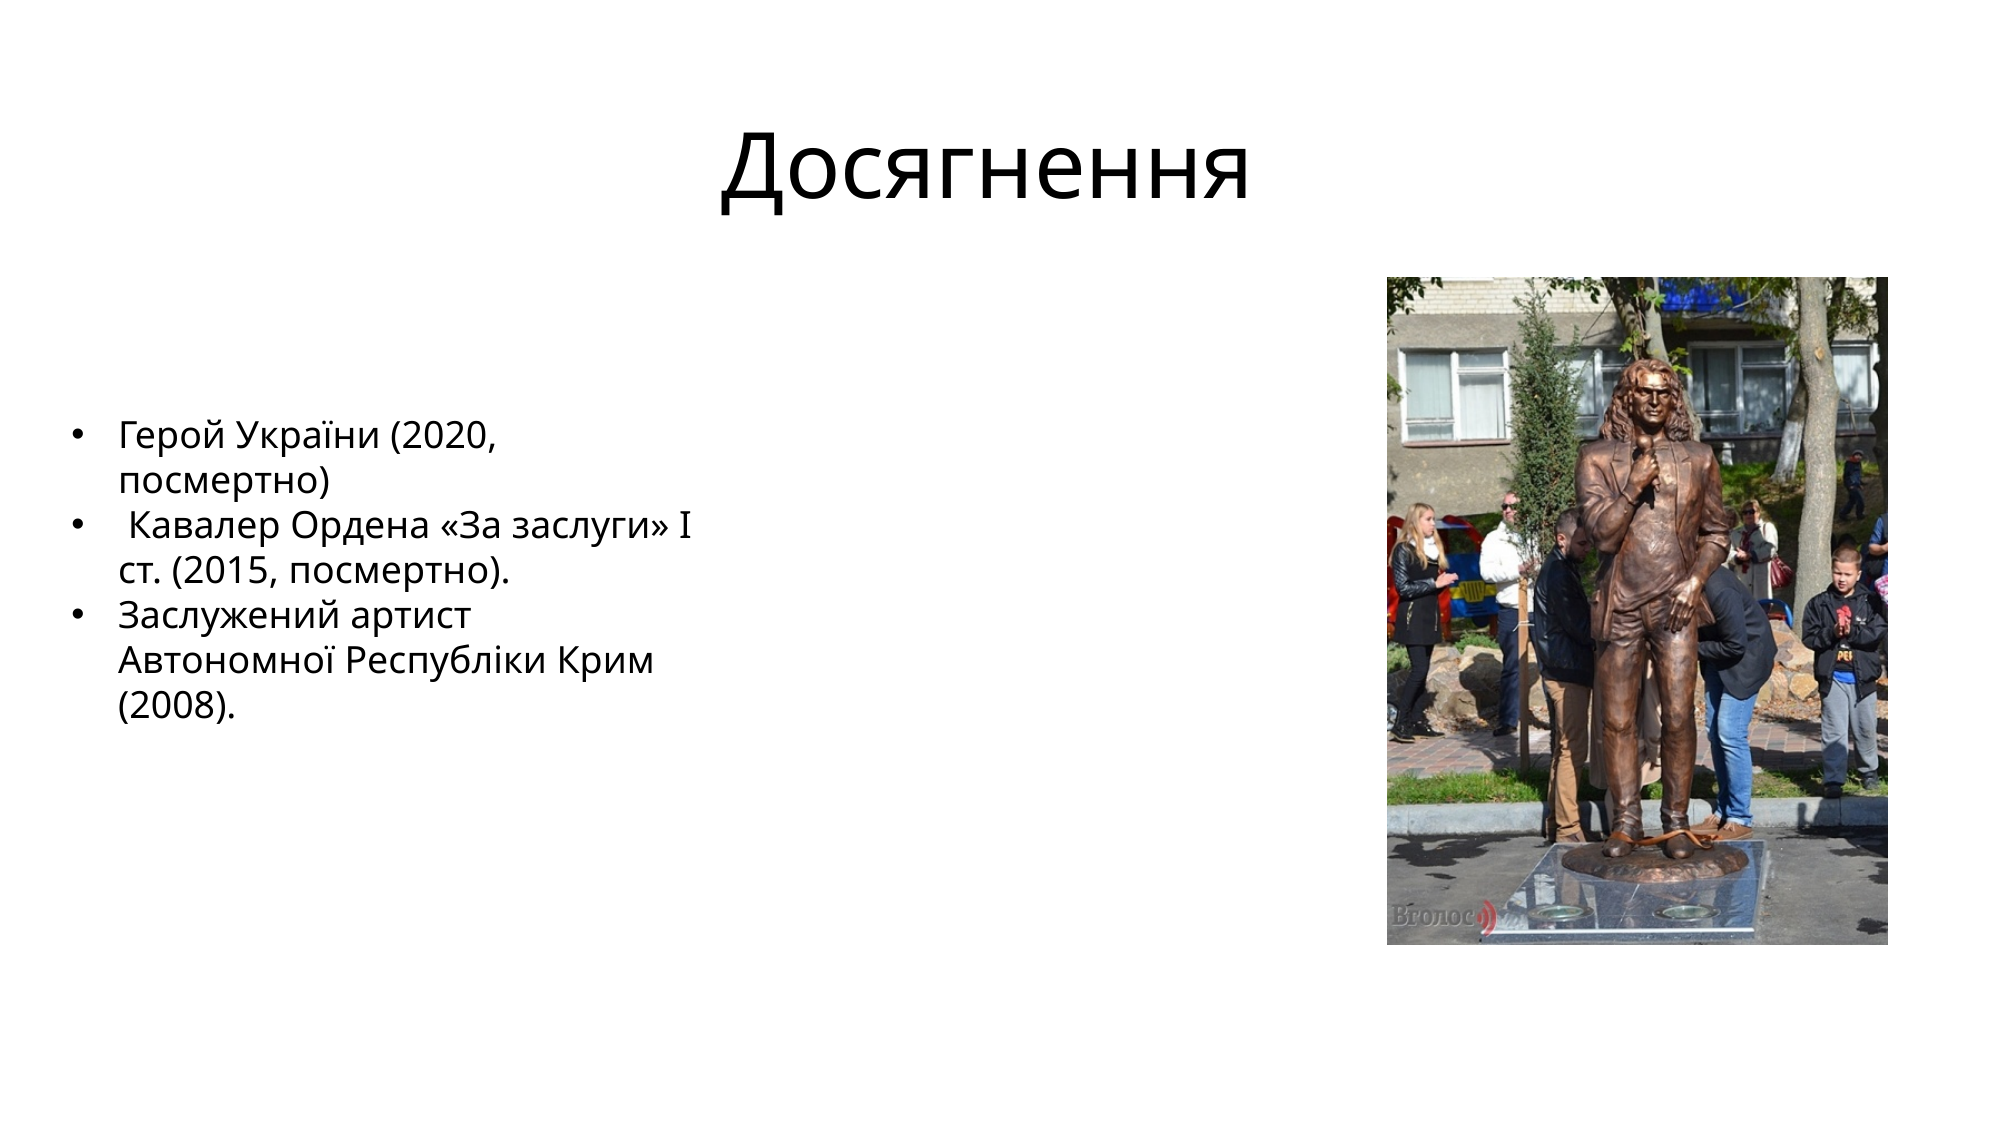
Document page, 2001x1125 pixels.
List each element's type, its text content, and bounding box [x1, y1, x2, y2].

title Досягнення [137, 59, 1863, 278]
text_box Герой України (2020, посмертно) Кавалер Ордена «За заслуги» I ст. (2015, посмертно). Заслужений артист Автономної Республіки Крим (2008). [56, 403, 708, 733]
picture [1386, 277, 1888, 945]
